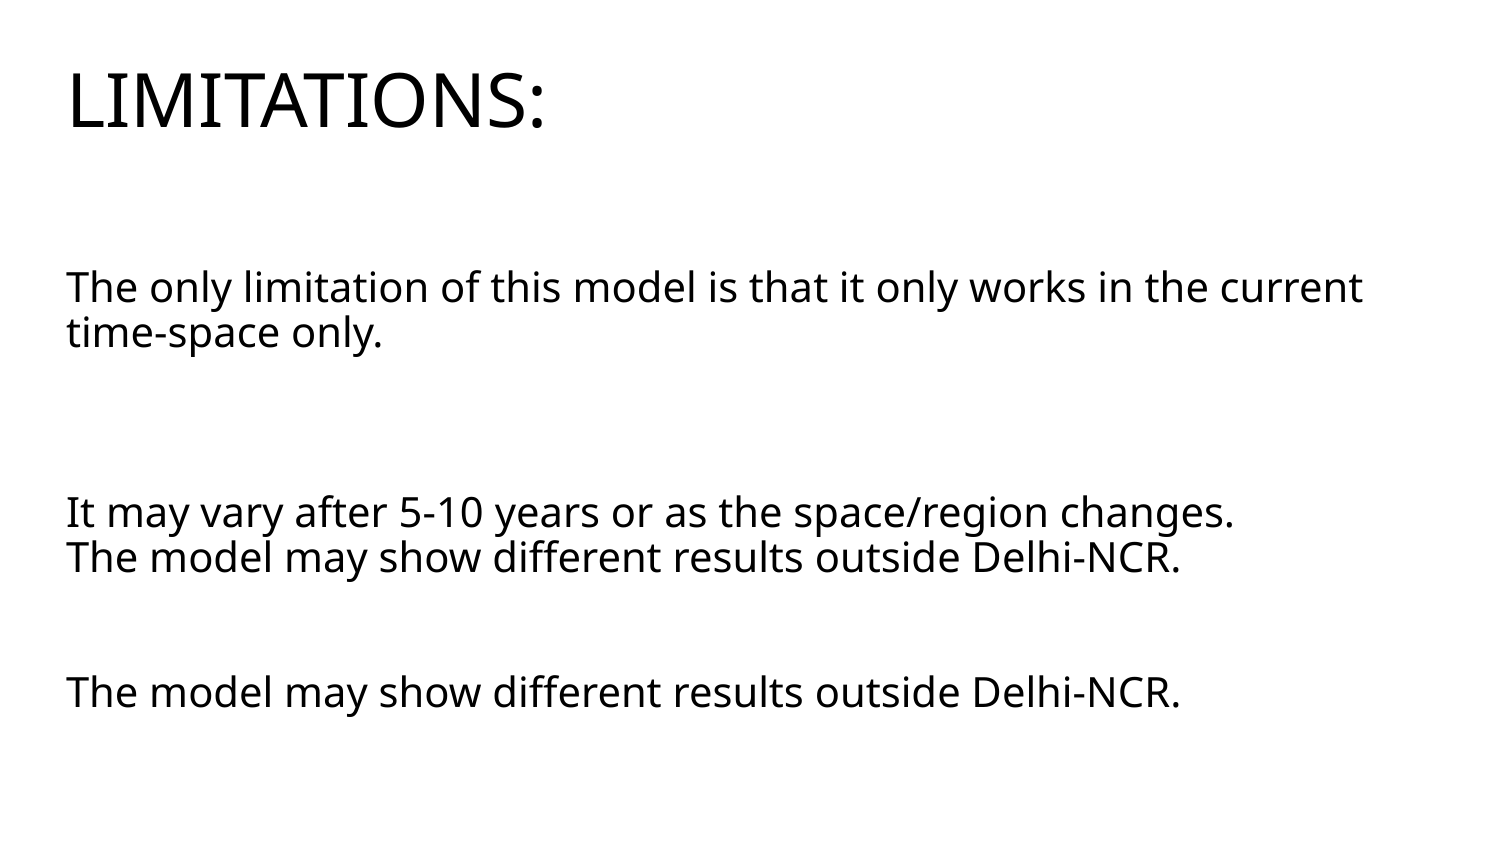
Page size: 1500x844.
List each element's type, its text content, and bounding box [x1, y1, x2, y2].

list The only limitation of this model is that it only works in the current time-space only. It may vary after 5-10 years or as the space/region changes. The model may show different results outside Delhi-NCR. The model may show different results outside Delhi-NCR. [51, 201, 1449, 750]
title LIMITATIONS: [51, 48, 1449, 180]
